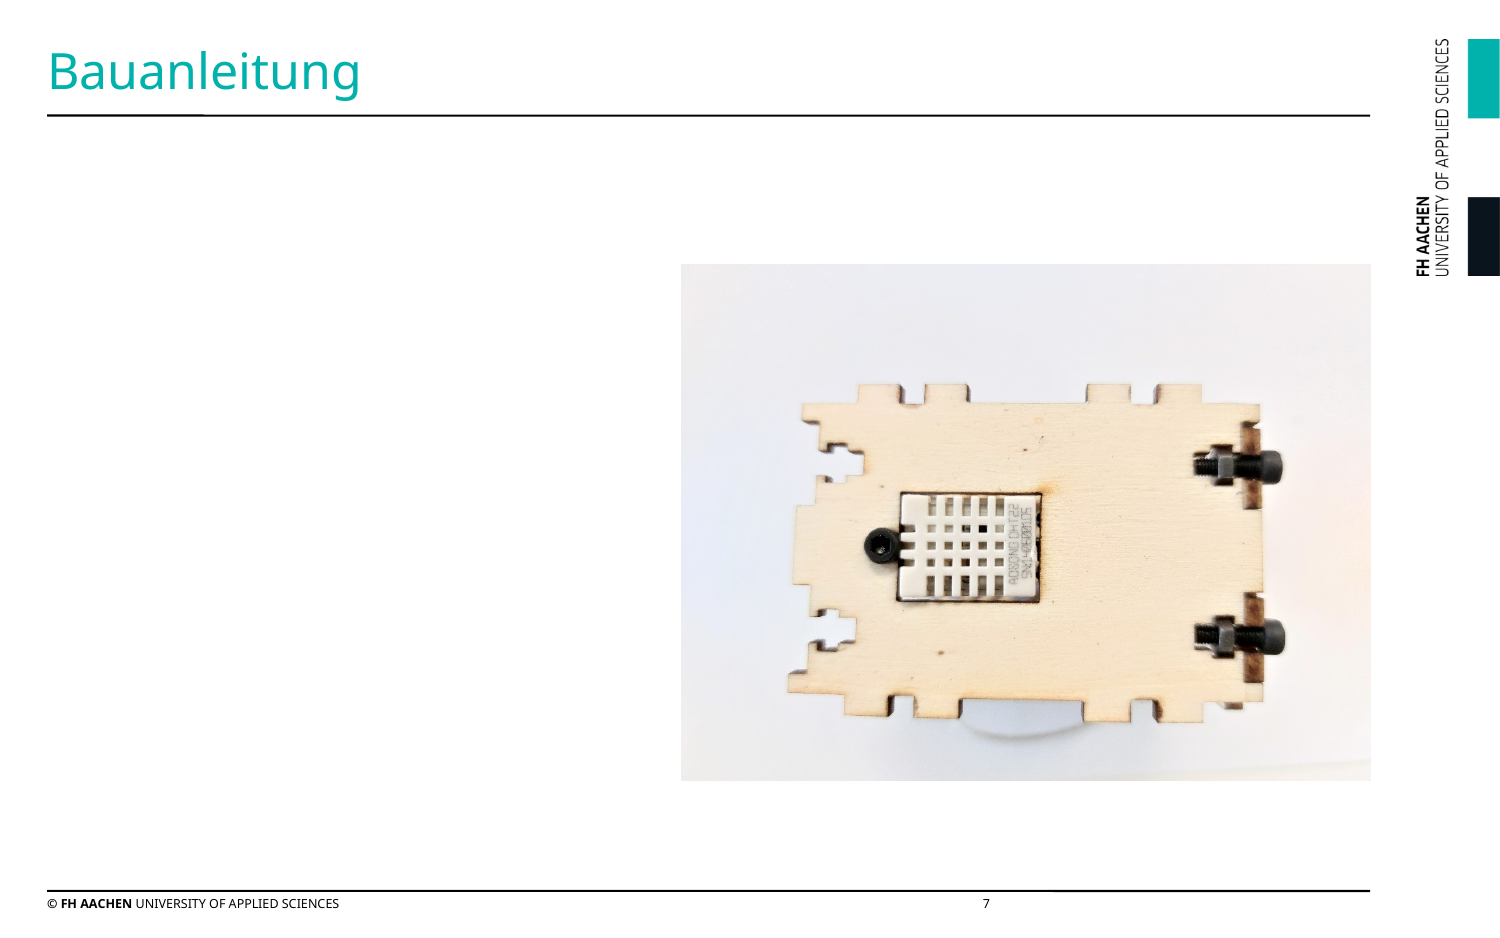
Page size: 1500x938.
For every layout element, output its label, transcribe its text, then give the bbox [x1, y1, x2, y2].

title Bauanleitung [46, 39, 1371, 101]
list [680, 264, 1371, 782]
picture [1404, 39, 1500, 276]
